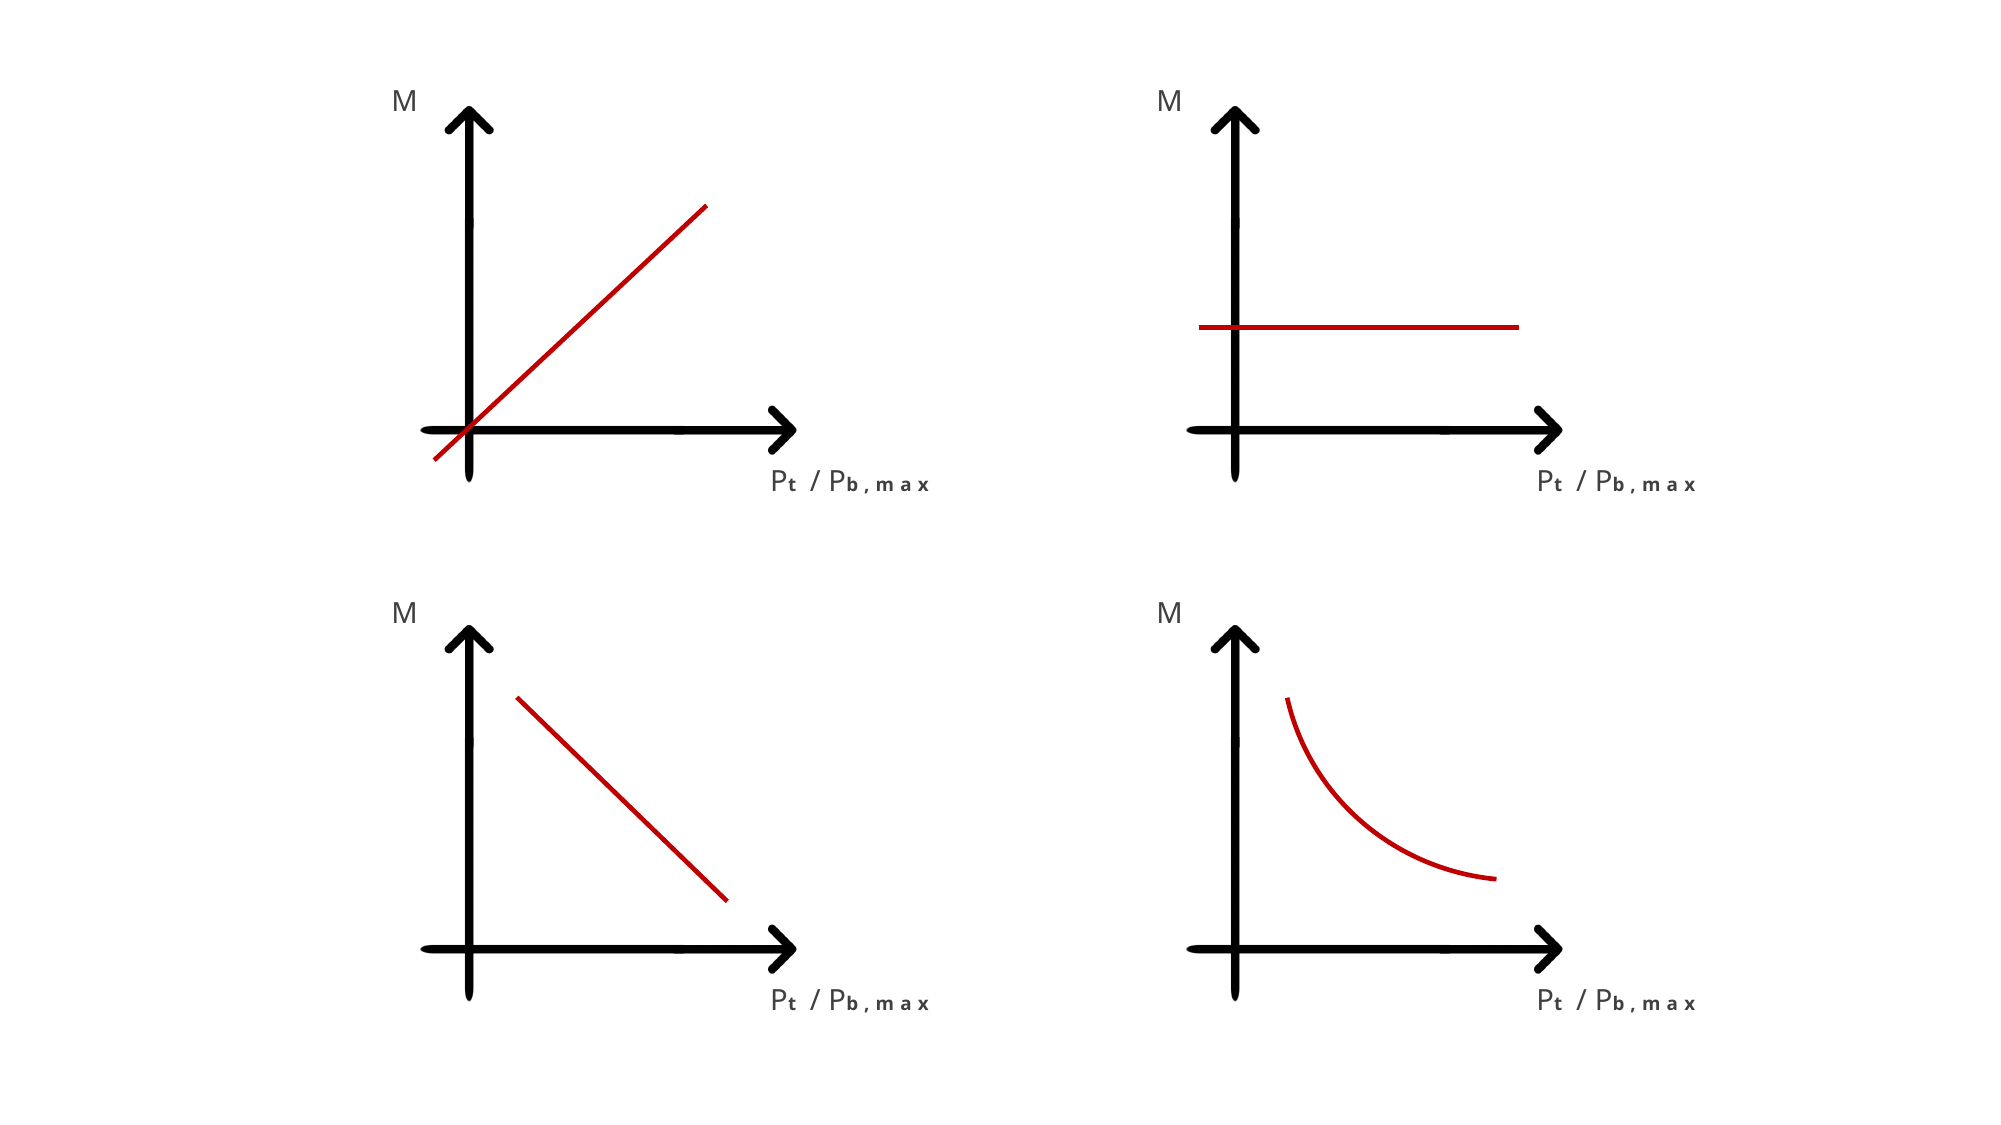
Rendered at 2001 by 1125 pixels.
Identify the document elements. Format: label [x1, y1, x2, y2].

text_box [1140, 74, 1713, 507]
text_box [375, 74, 947, 507]
text_box [1140, 416, 1758, 1025]
text_box [375, 587, 947, 1025]
